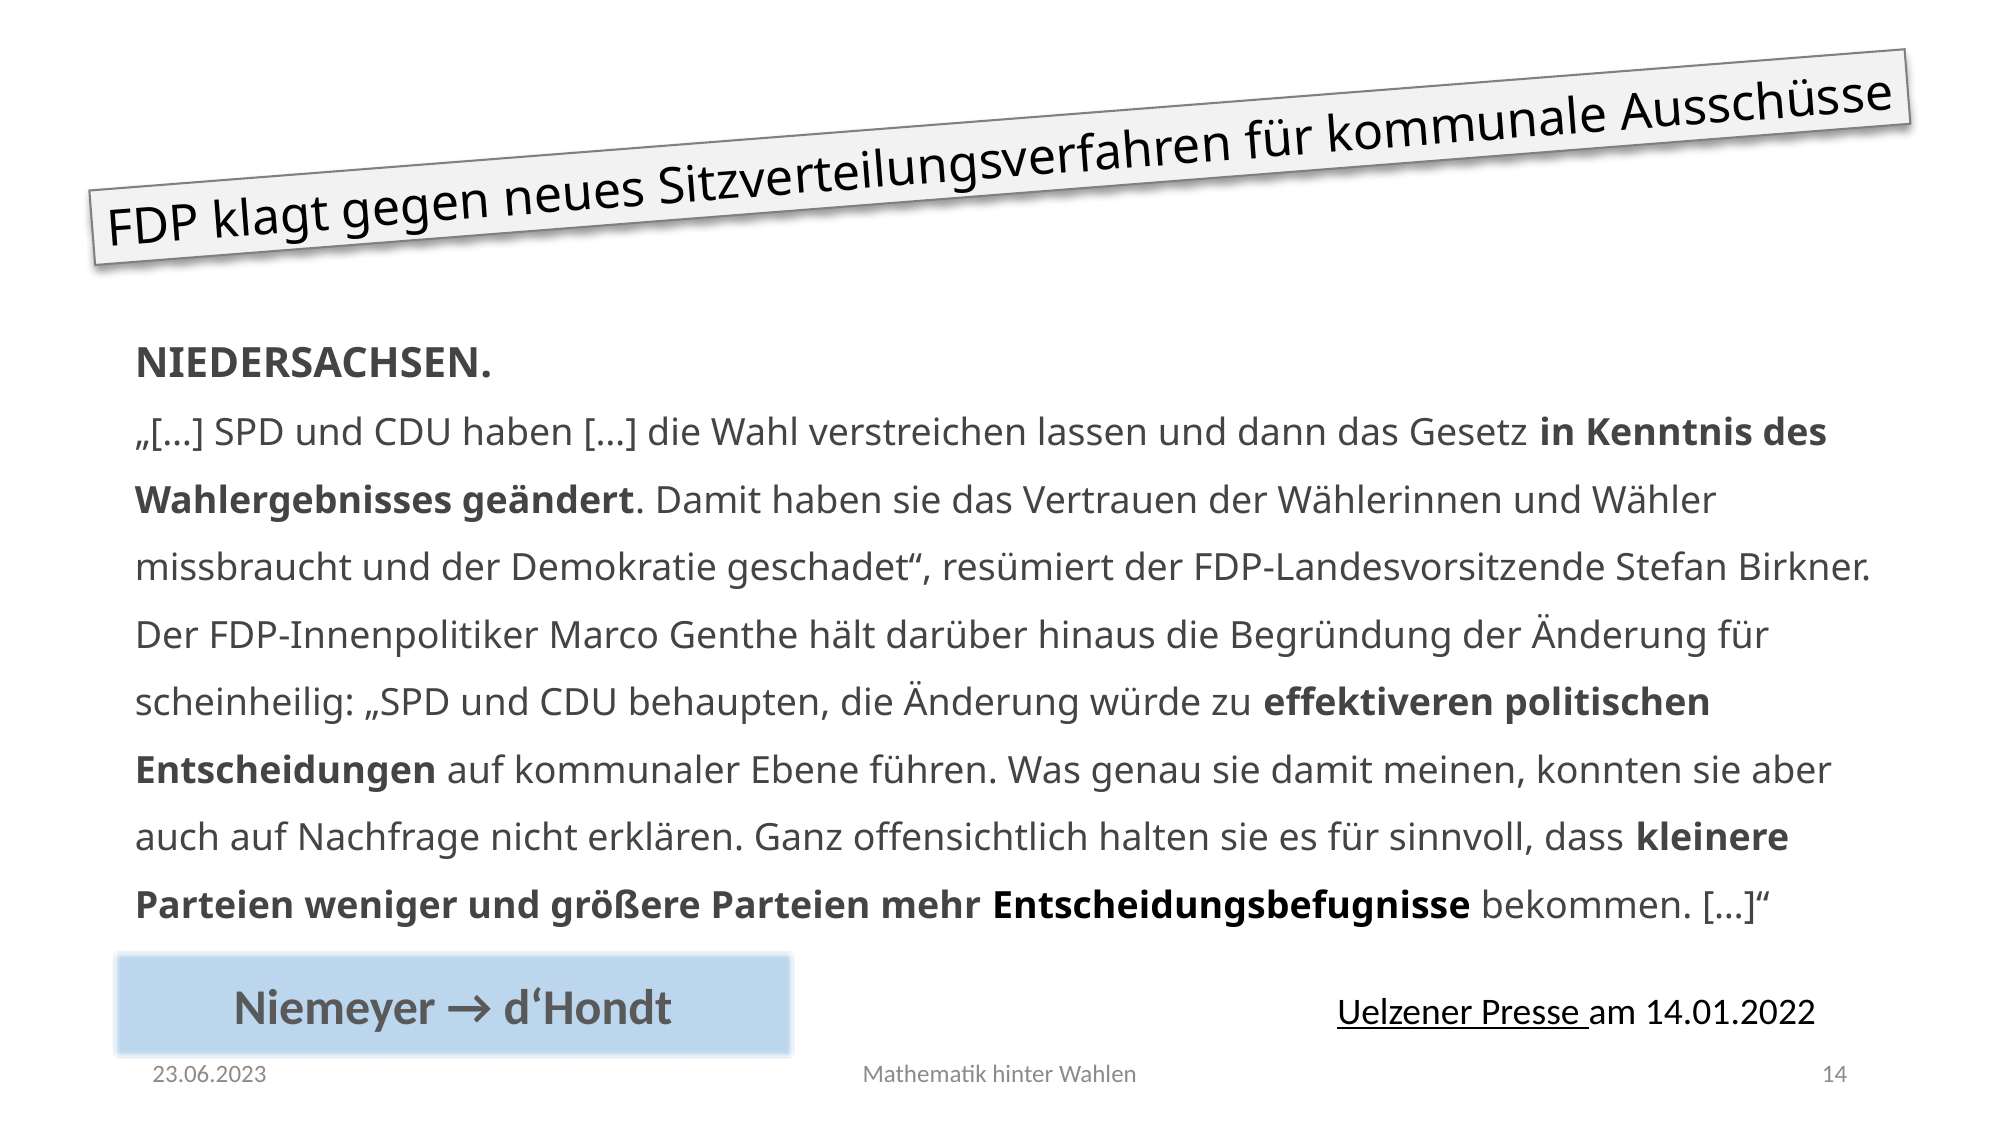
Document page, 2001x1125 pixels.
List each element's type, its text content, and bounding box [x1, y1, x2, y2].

footer Mathematik hinter Wahlen [662, 1042, 1338, 1103]
text_box FDP klagt gegen neues Sitzverteilungsverfahren für kommunale Ausschüsse [88, 48, 1912, 267]
text_box Uelzener Presse am 14.01.2022 [1322, 979, 1832, 1039]
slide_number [137, 1042, 588, 1103]
text_box Niemeyer → d‘Hondt [120, 958, 787, 1051]
slide_number 14 [1412, 1042, 1863, 1103]
text_box NIEDERSACHSEN. „[…] SPD und CDU haben […] die Wahl verstreichen lassen und dann das Gesetz in Kenntnis des Wahlergebnisses geändert. Damit haben sie das Vertrauen der Wählerinnen und Wähler missbraucht und der Demokratie geschadet“, resümiert der FDP-Landesvorsitzende Stefan Birkner. Der FDP-Innenpolitiker Marco Genthe hält darüber hinaus die Begründung der Änderung für scheinheilig: „SPD und CDU behaupten, die Änderung würde zu effektiveren politischen Entscheidungen auf kommunaler Ebene führen. Was genau sie damit meinen, konnten sie aber auch auf Nachfrage nicht erklären. Ganz offensichtlich halten sie es für sinnvoll, dass kleinere Parteien weniger und größere Parteien mehr Entscheidungsbefugnisse bekommen. […]“ [120, 303, 1923, 933]
